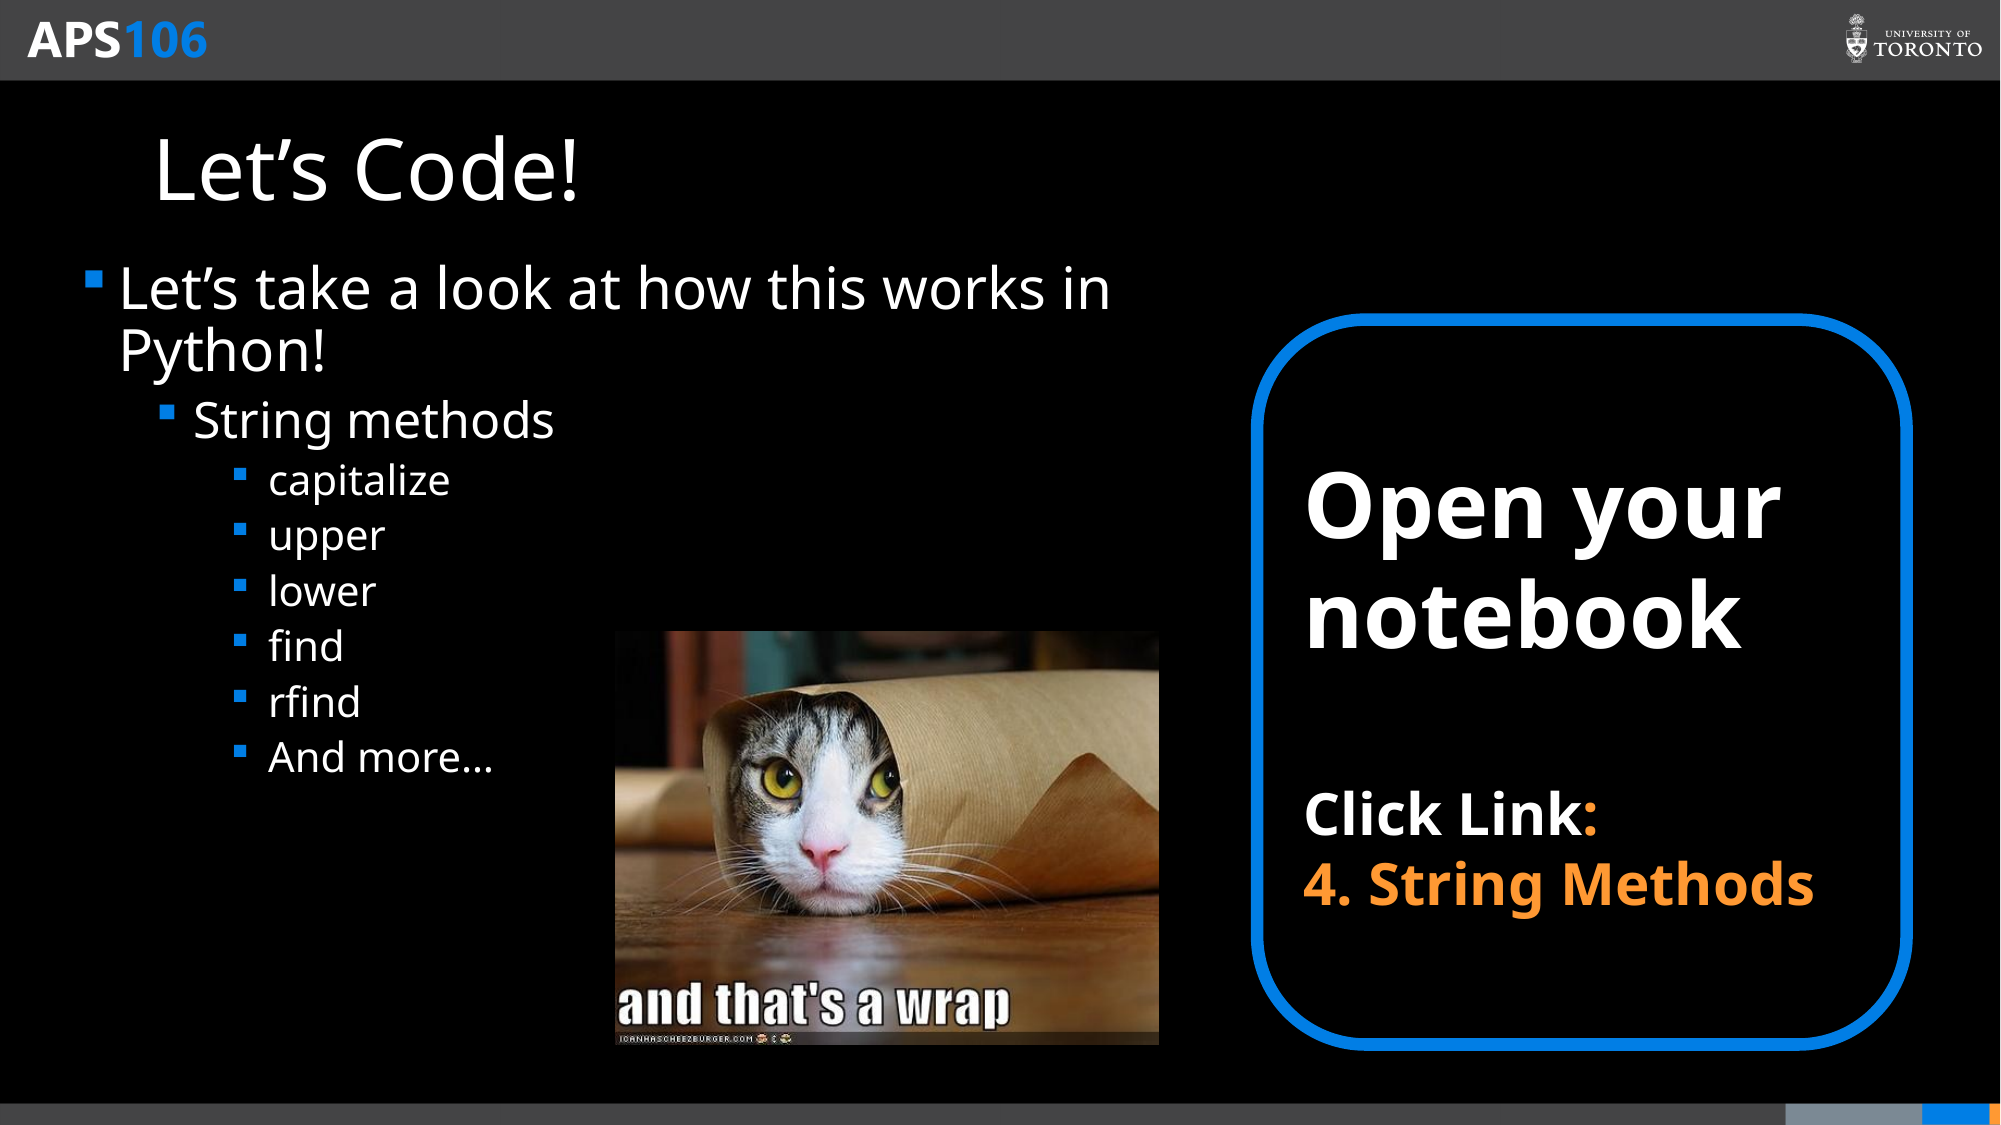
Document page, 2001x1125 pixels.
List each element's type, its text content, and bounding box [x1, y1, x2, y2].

picture [0, 0, 2001, 1125]
list Let’s take a look at how this works in Python! String methods capitalize upper lower find rfind And more… [65, 251, 1159, 1045]
text_box Open your notebook Click Link: 4. String Methods [1256, 318, 1908, 1046]
title Let’s Code! [137, 119, 1863, 227]
